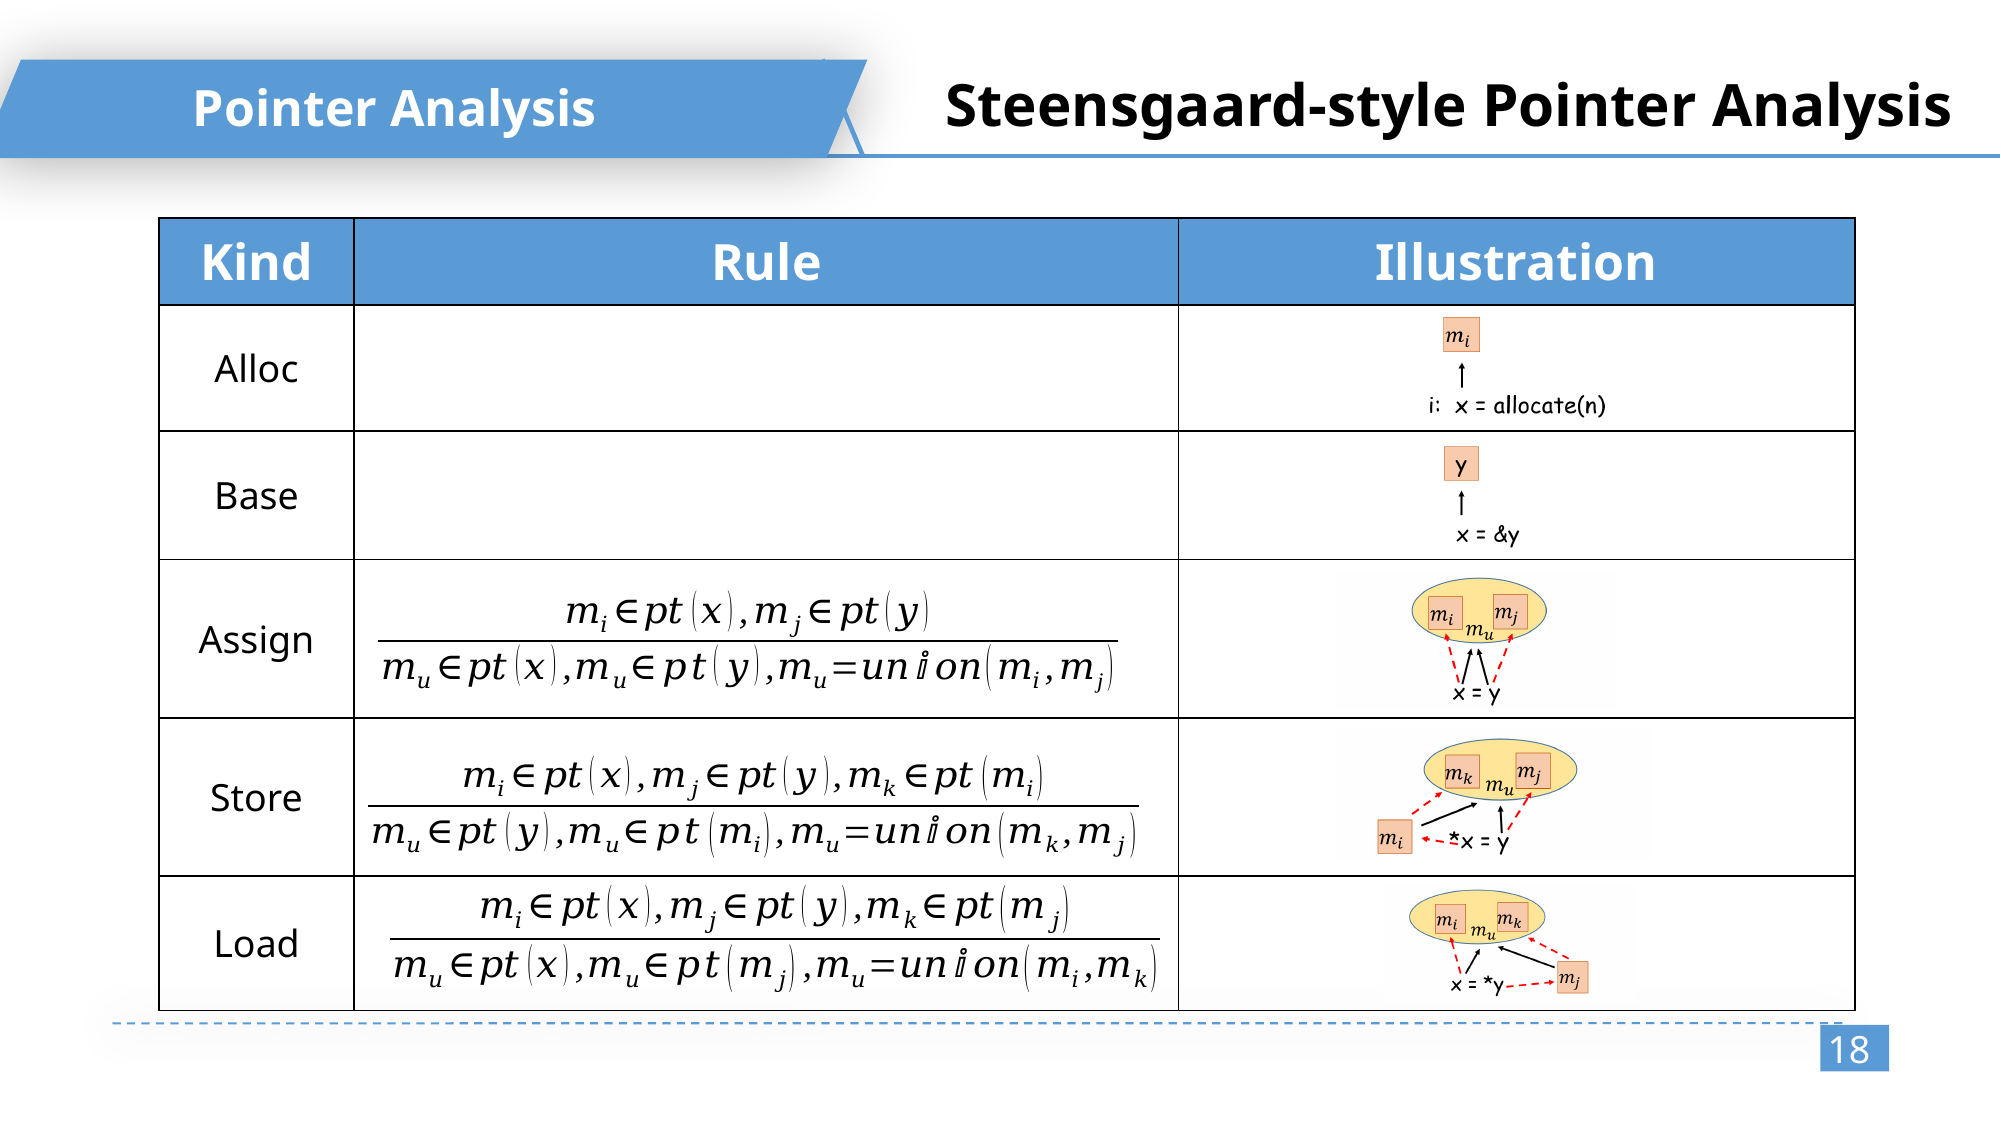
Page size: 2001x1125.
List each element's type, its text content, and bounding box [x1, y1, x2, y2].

picture [1431, 441, 1538, 549]
text_box Steensgaard-style Pointer Analysis [928, 61, 1971, 146]
text_box [0, 59, 827, 159]
picture [1412, 311, 1621, 421]
picture [1336, 573, 1617, 709]
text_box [822, 59, 863, 156]
text_box Pointer Analysis [76, 69, 713, 145]
text_box 18 [1812, 1018, 1900, 1079]
text_box [863, 59, 868, 71]
picture [1383, 884, 1635, 1003]
picture [1335, 728, 1652, 860]
